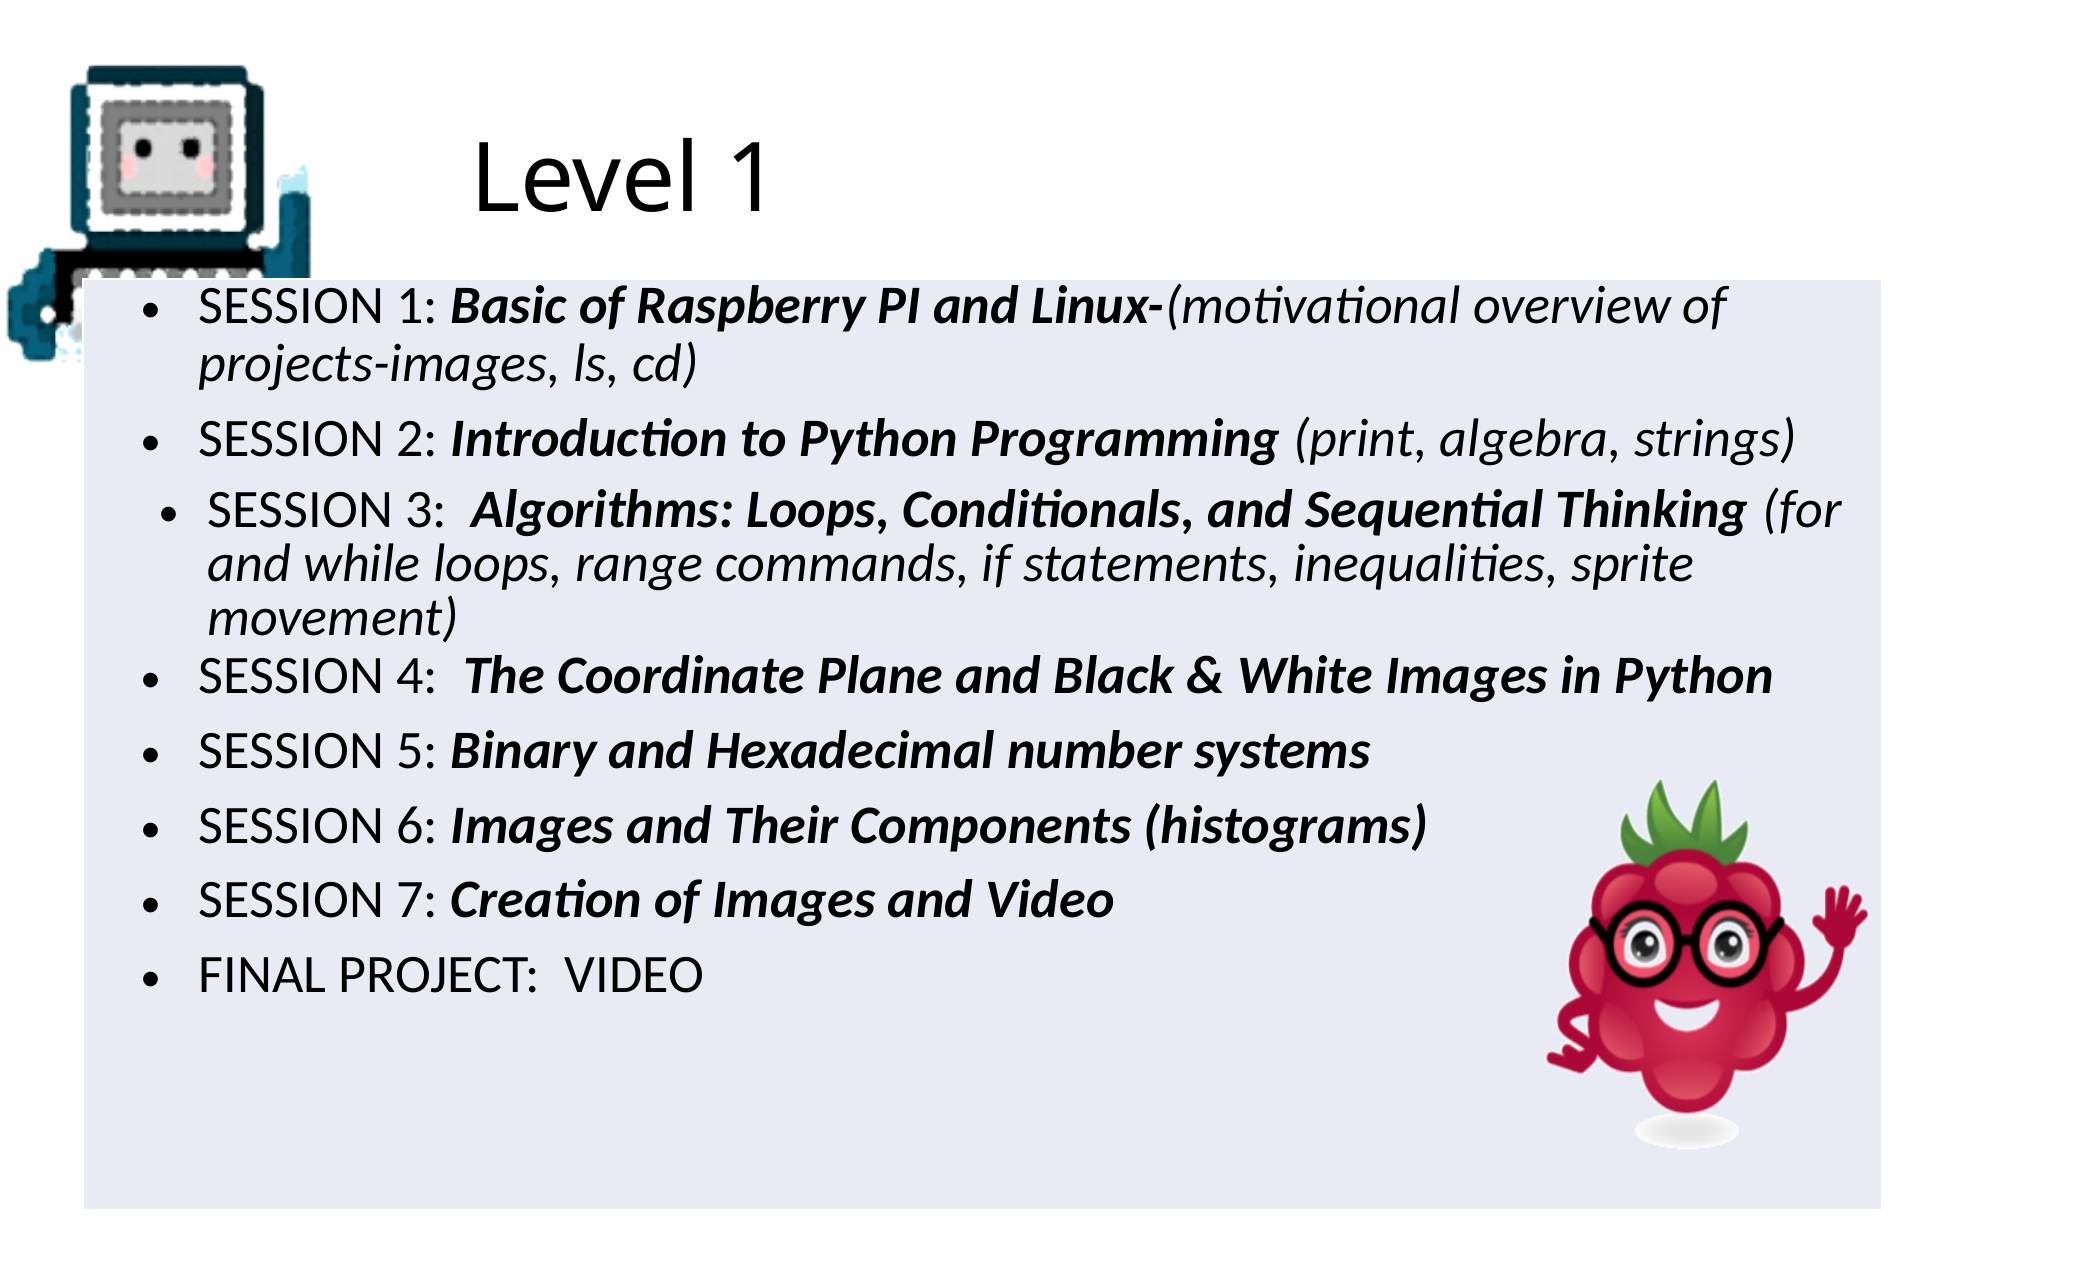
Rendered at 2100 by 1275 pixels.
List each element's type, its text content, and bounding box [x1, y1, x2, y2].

table_header SESSION 1: Basic of Raspberry PI and Linux-(motivational overview of projects-images, ls, cd) SESSION 2: Introduction to Python Programming (print, algebra, strings) SESSION 3: Algorithms: Loops, Conditionals, and Sequential Thinking (for and while loops, range commands, if statements, inequalities, sprite movement) SESSION 4: The Coordinate Plane and Black & White Images in Python SESSION 5: Binary and Hexadecimal number systems SESSION 6: Images and Their Components (histograms) SESSION 7: Creation of Images and Video FINAL PROJECT: VIDEO [84, 280, 1881, 1209]
picture [4, 46, 317, 419]
title Level 1 [455, 103, 1699, 258]
picture [1540, 759, 1882, 1151]
